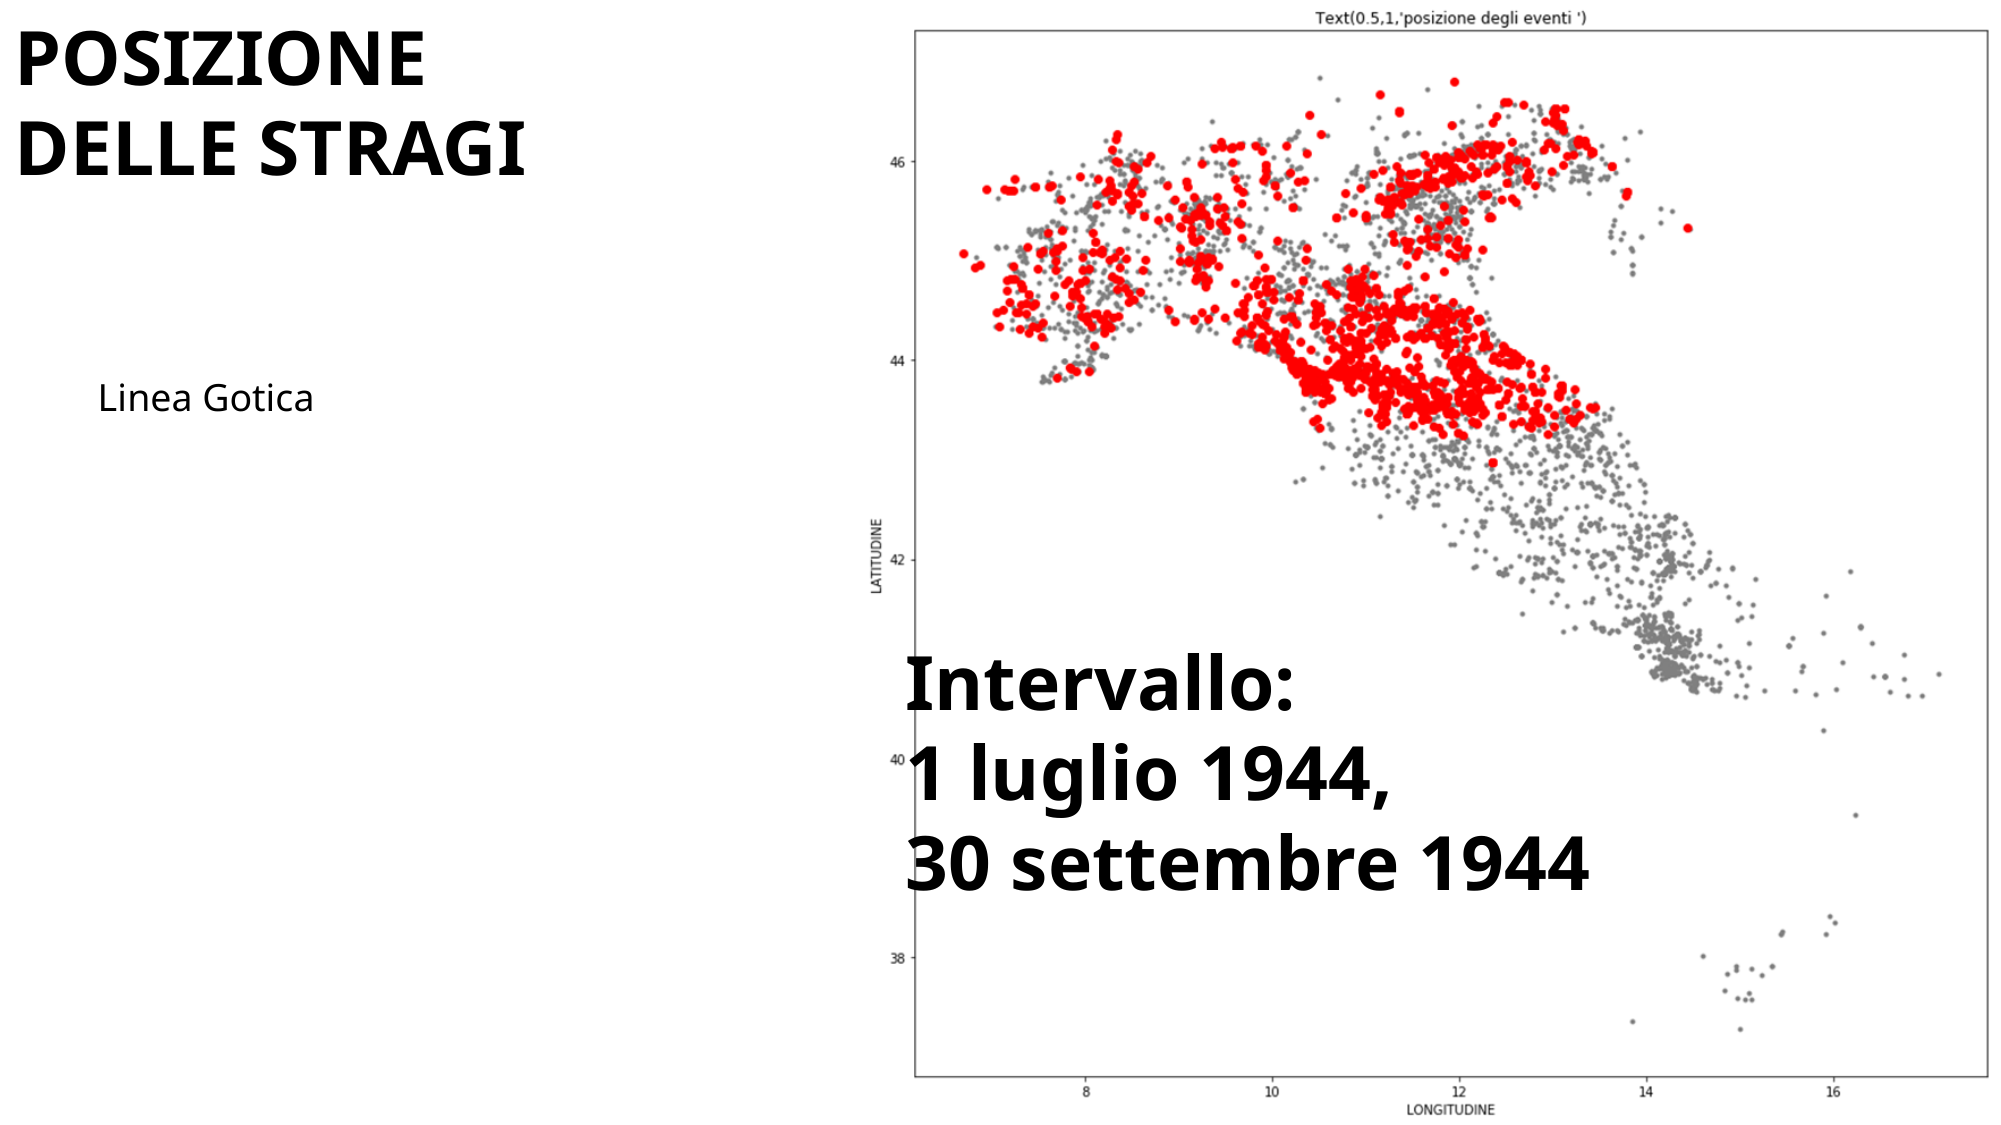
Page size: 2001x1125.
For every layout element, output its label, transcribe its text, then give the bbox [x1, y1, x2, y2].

text_box POSIZIONE DELLE STRAGI [0, 2, 668, 198]
picture [862, 2, 2000, 1125]
text_box Linea Gotica [82, 366, 330, 427]
